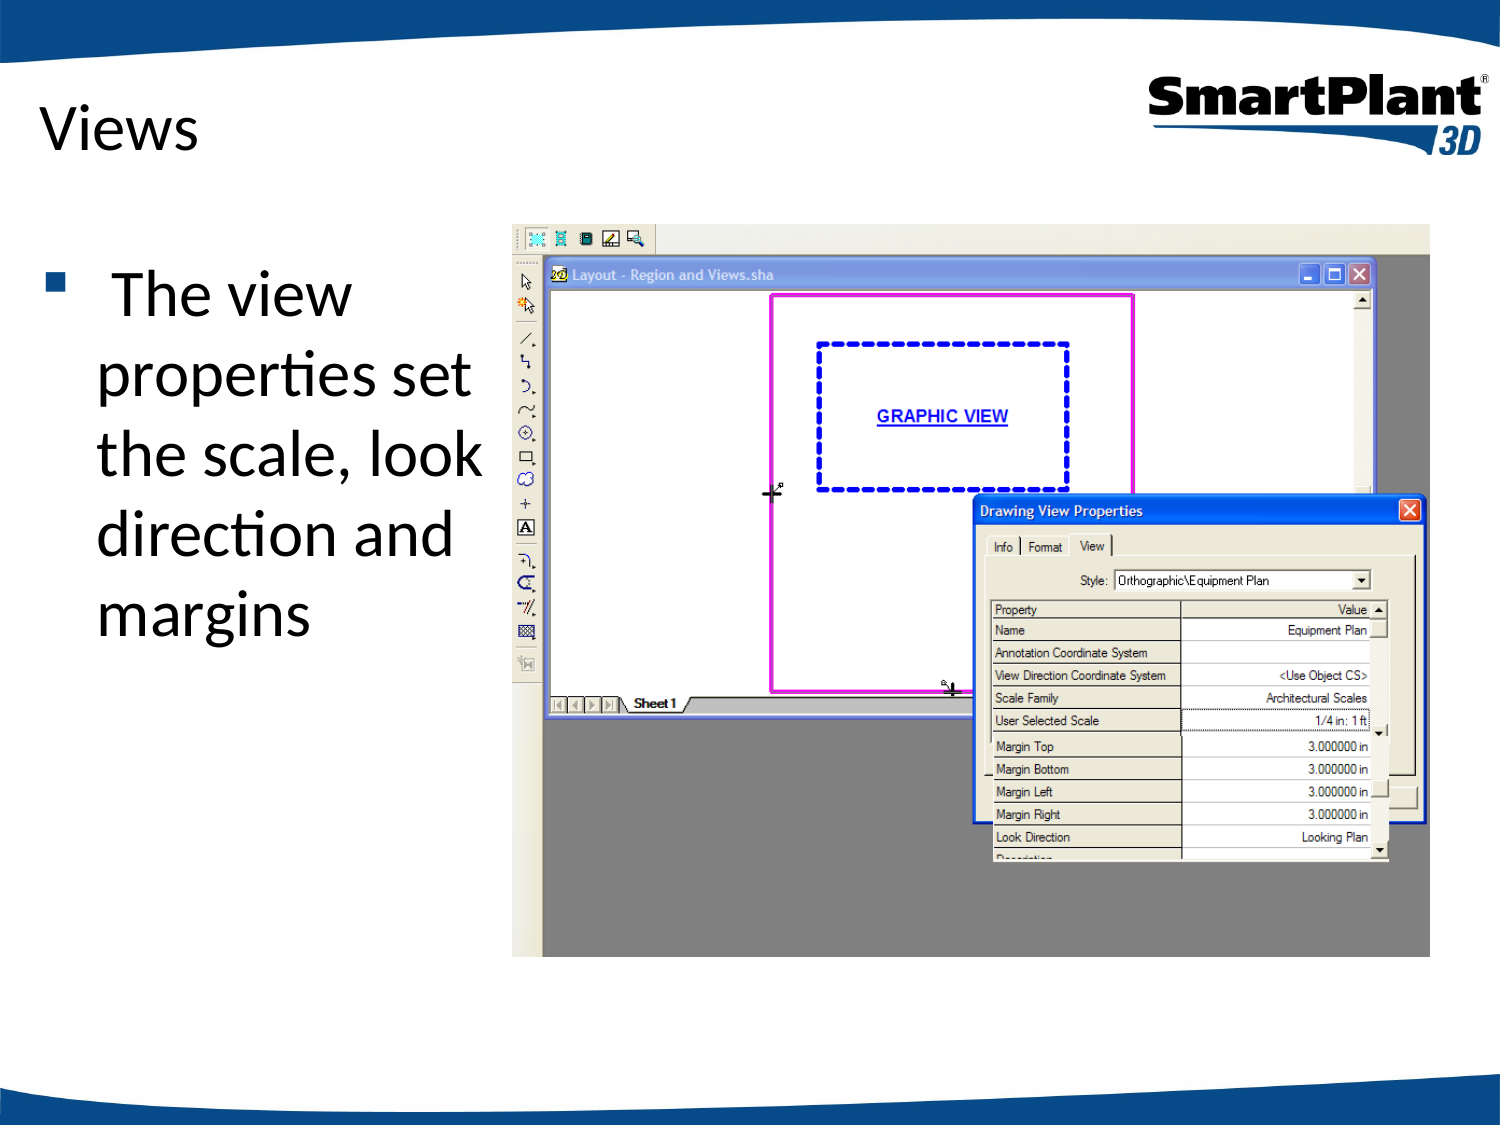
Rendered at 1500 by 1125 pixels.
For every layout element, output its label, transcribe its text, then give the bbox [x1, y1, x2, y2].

picture [1149, 74, 1489, 155]
picture [512, 224, 1430, 957]
list The view properties set the scale, look direction and margins [25, 242, 501, 973]
picture [0, 0, 1500, 63]
title Views [24, 29, 1138, 218]
picture [0, 1074, 1500, 1125]
